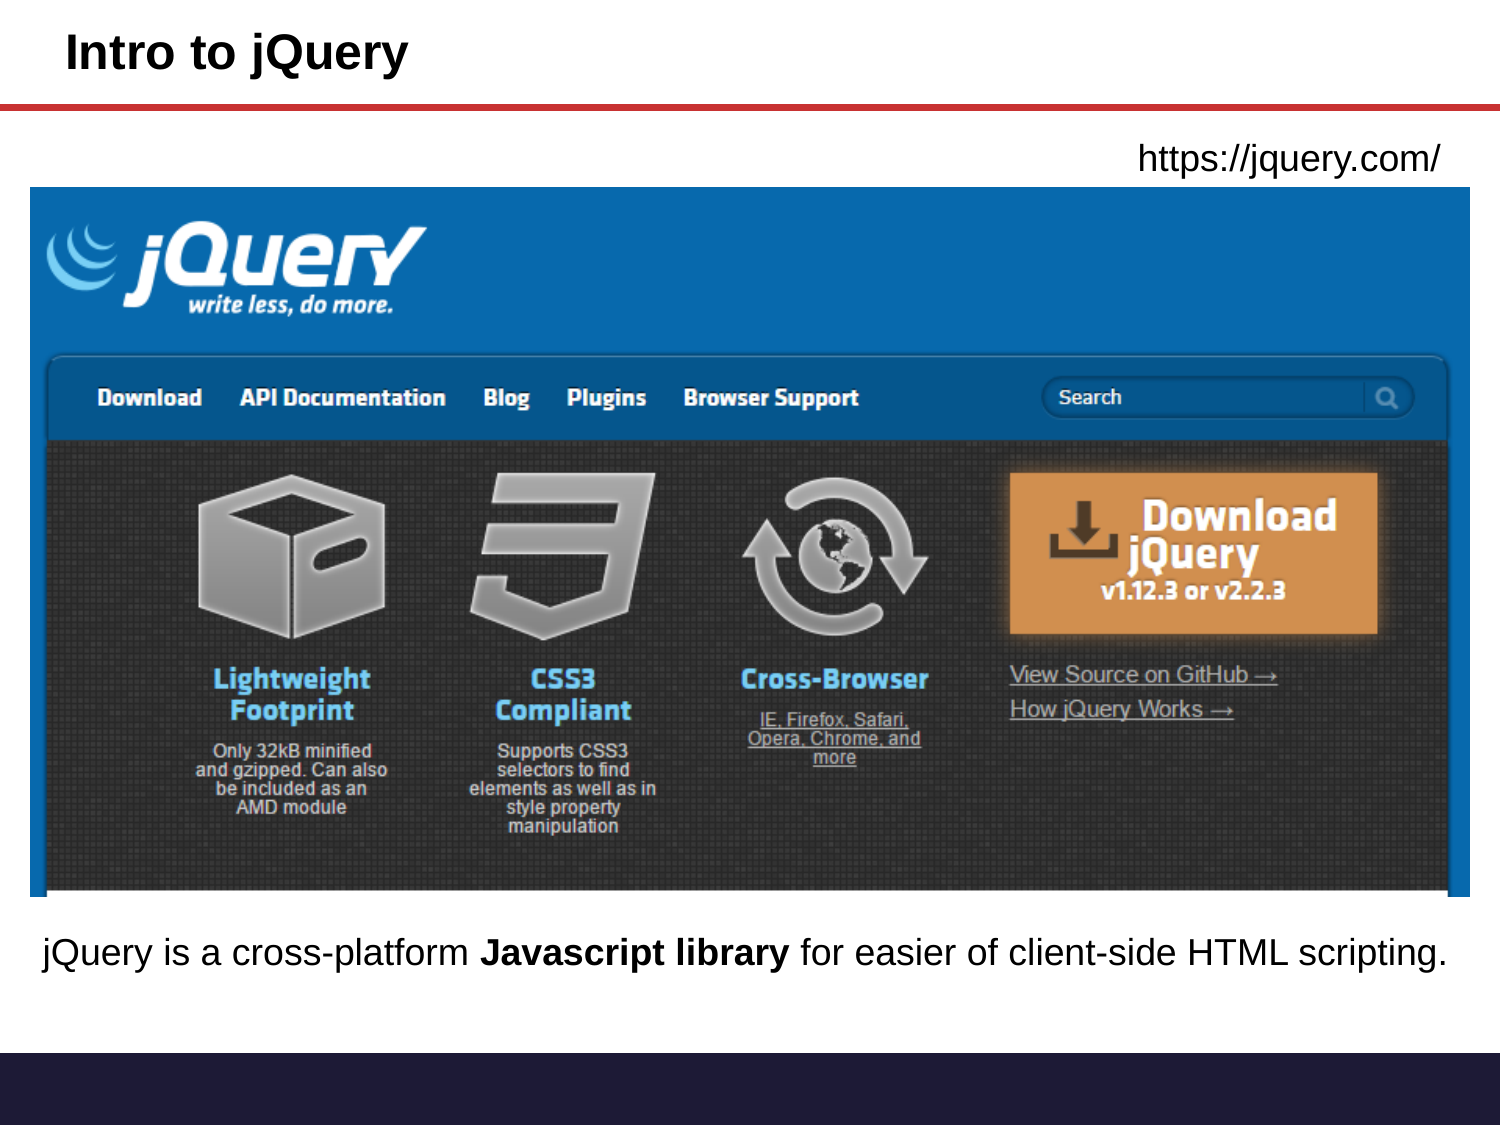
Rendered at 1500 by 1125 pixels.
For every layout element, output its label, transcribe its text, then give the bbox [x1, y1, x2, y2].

title Intro to jQuery [50, 0, 948, 108]
text_box https://jquery.com/ [1122, 126, 1457, 187]
picture [30, 187, 1470, 897]
text_box jQuery is a cross-platform Javascript library for easier of client-side HTML scripting. [27, 921, 1470, 981]
